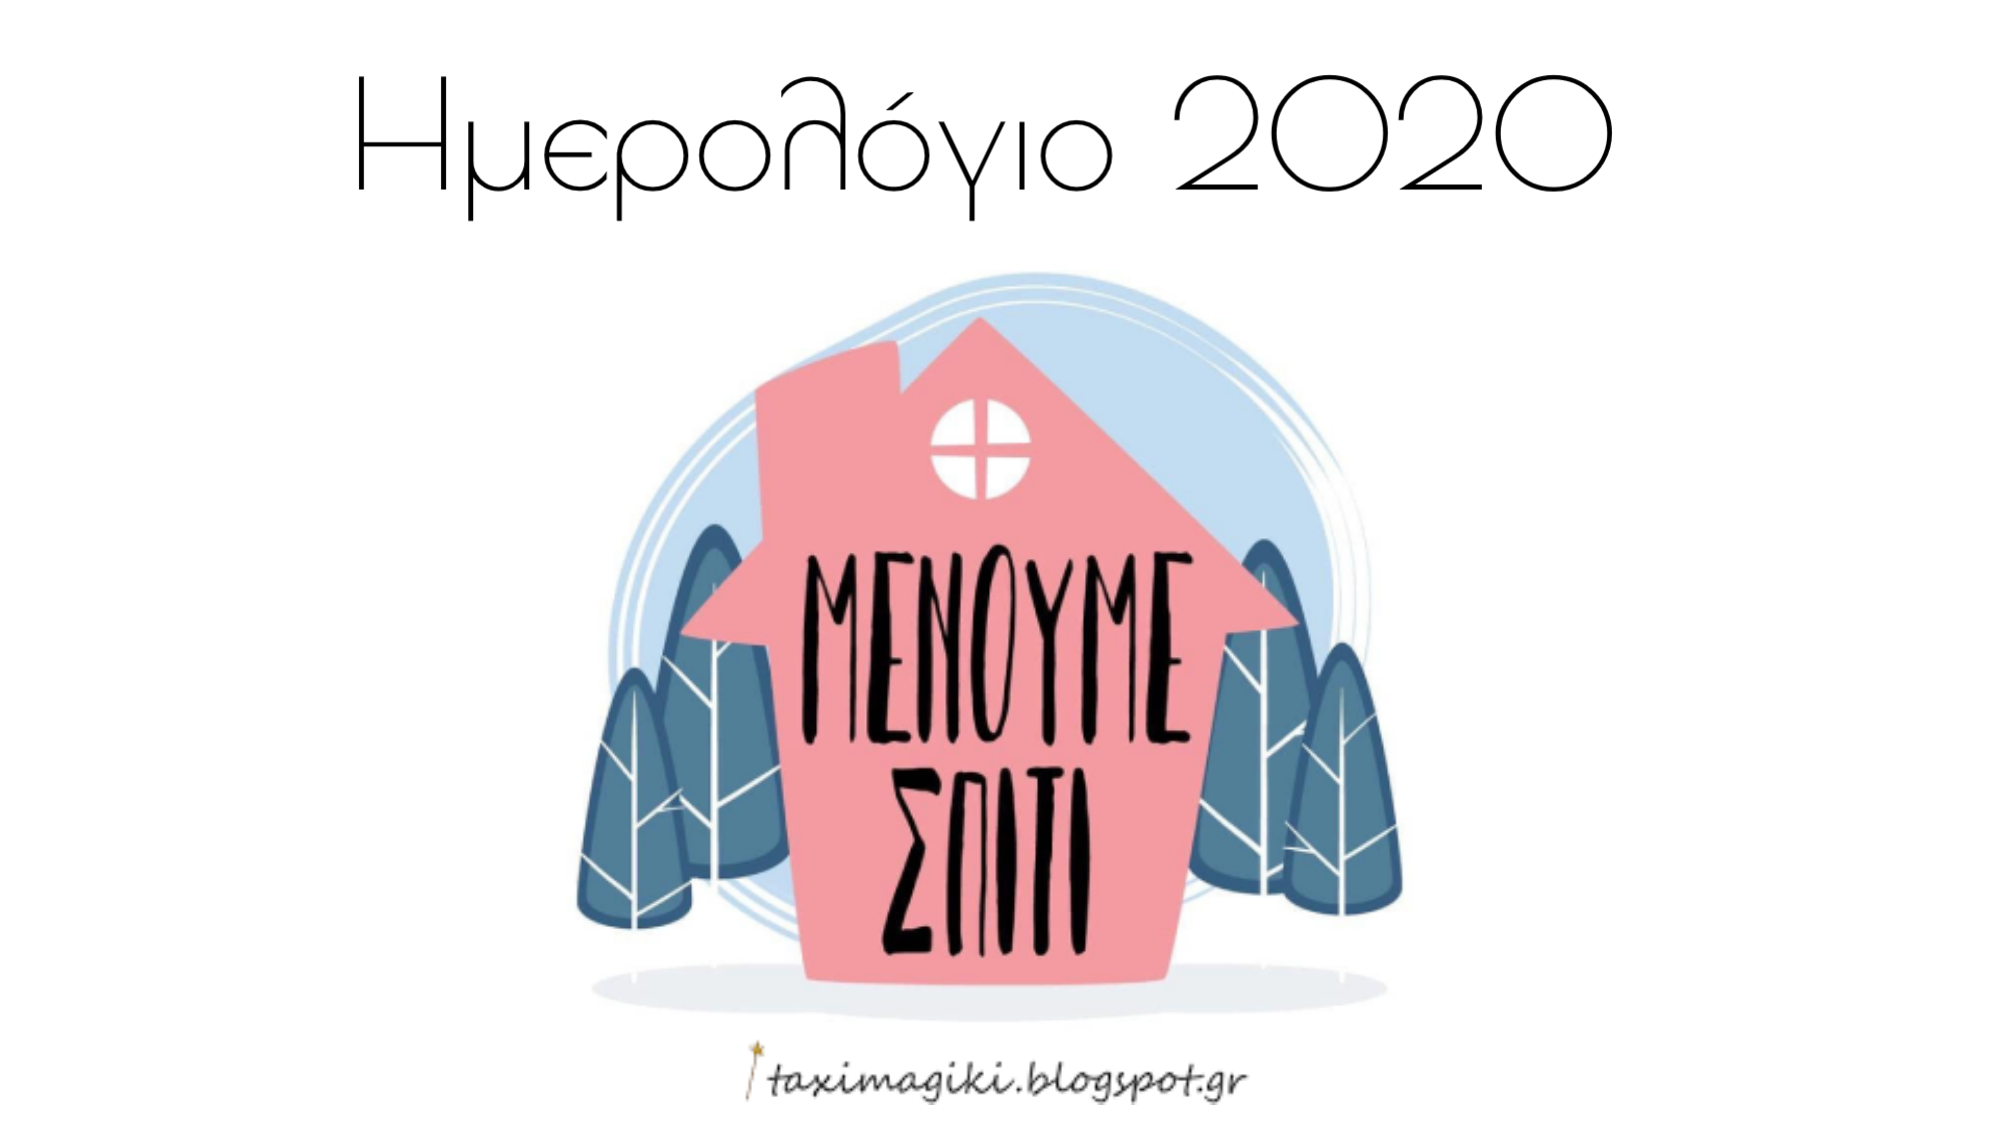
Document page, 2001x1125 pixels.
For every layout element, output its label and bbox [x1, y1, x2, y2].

picture [249, 20, 1750, 1105]
